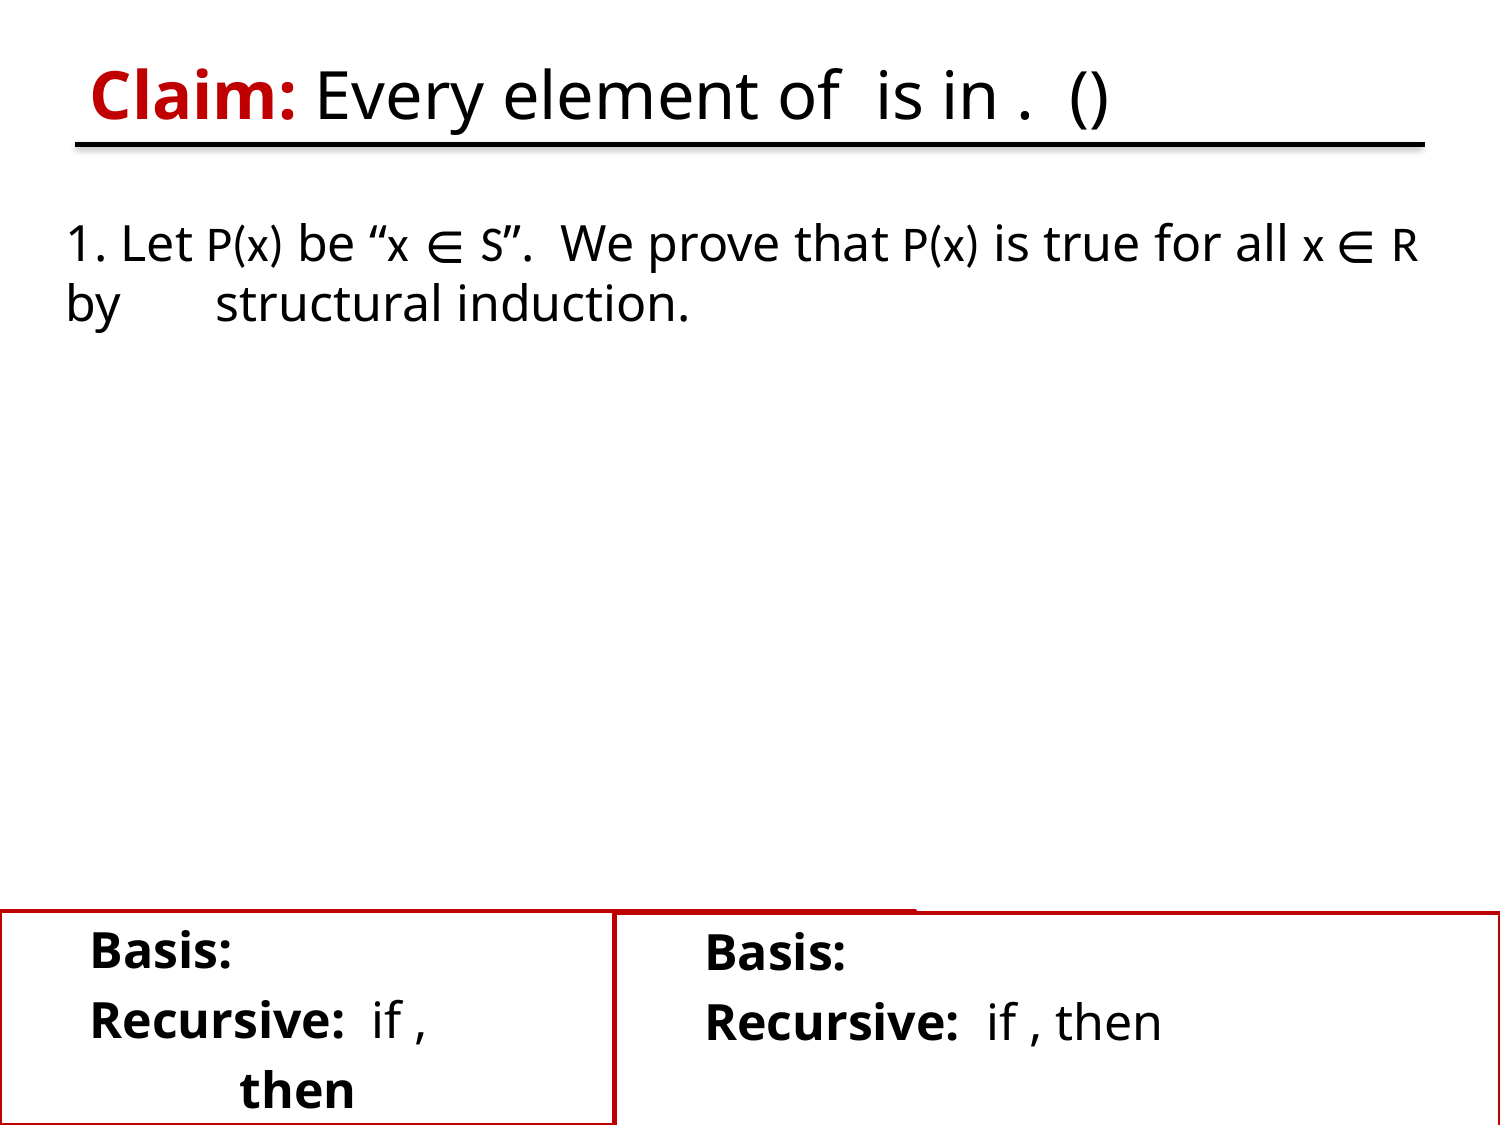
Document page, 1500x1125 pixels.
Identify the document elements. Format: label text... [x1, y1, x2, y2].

list 1. Let P(x) be “x ∈ S”. We prove that P(x) is true for all x ∈ R by structural induction. 2. Base Case: 15 ∈ S and 6 ∈ S so 6+6=12 ∈ S by recursive step of S. So P(12) and P(15) are true. 3. Ind. Hyp: Suppose that P(x) is true for some arbitrary x ∈ R 4. Inductive Step: Goal: Show P(x+6) and P(x+15) Since P(x) holds, we have x ∈ S. From the recursive step of S, since 6 ∈ S we get x + 6 ∈ S, so P(x+6) is true, and since 15 ∈ S we get x + 15 ∈ S, so P(x+15) is true. 5. Therefore P(x) (i.e., x ∈ S) for all x ∈ R by induction. [50, 204, 1500, 910]
